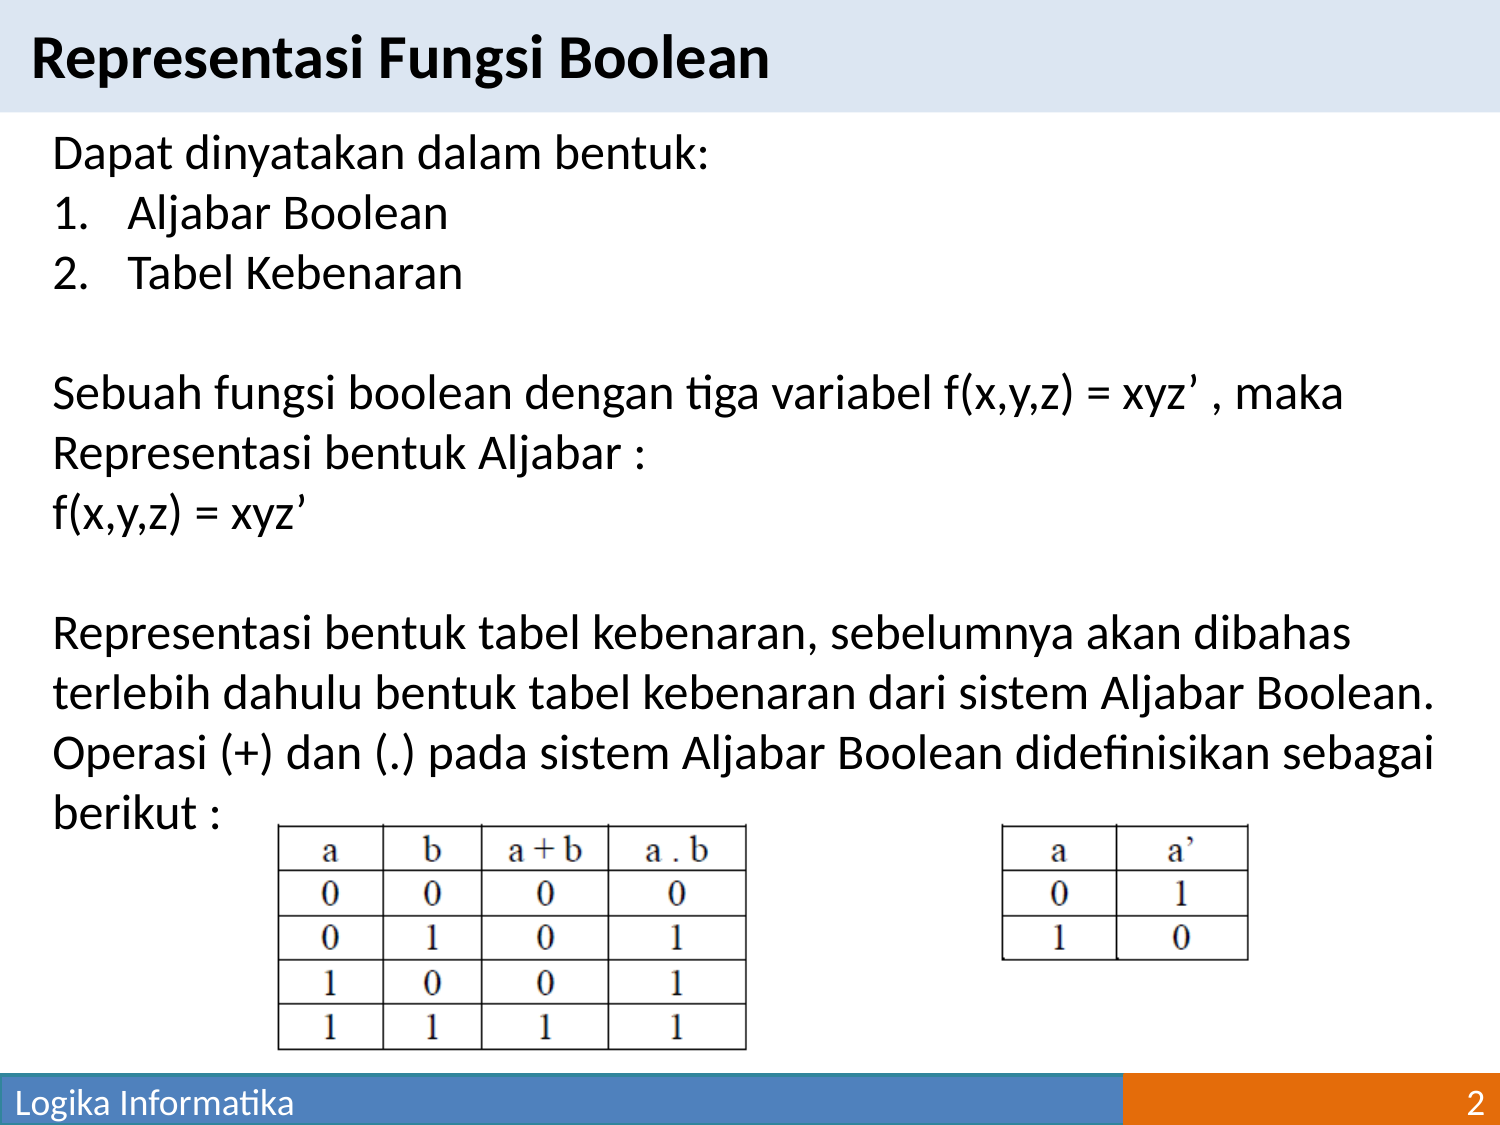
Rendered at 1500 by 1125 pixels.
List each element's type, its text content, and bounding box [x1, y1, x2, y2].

text_box Representasi Fungsi Boolean [16, 9, 788, 99]
text_box [0, 0, 1500, 115]
text_box Logika Informatika [0, 1073, 1123, 1125]
text_box 2 [1123, 1073, 1500, 1125]
picture [266, 807, 1263, 1063]
text_box Dapat dinyatakan dalam bentuk: Aljabar Boolean Tabel Kebenaran Sebuah fungsi boolean dengan tiga variabel f(x,y,z) = xyz’ , maka Representasi bentuk Aljabar : f(x,y,z) = xyz’ Representasi bentuk tabel kebenaran, sebelumnya akan dibahas terlebih dahulu bentuk tabel kebenaran dari sistem Aljabar Boolean. Operasi (+) dan (.) pada sistem Aljabar Boolean didefinisikan sebagai berikut : [37, 112, 1500, 848]
